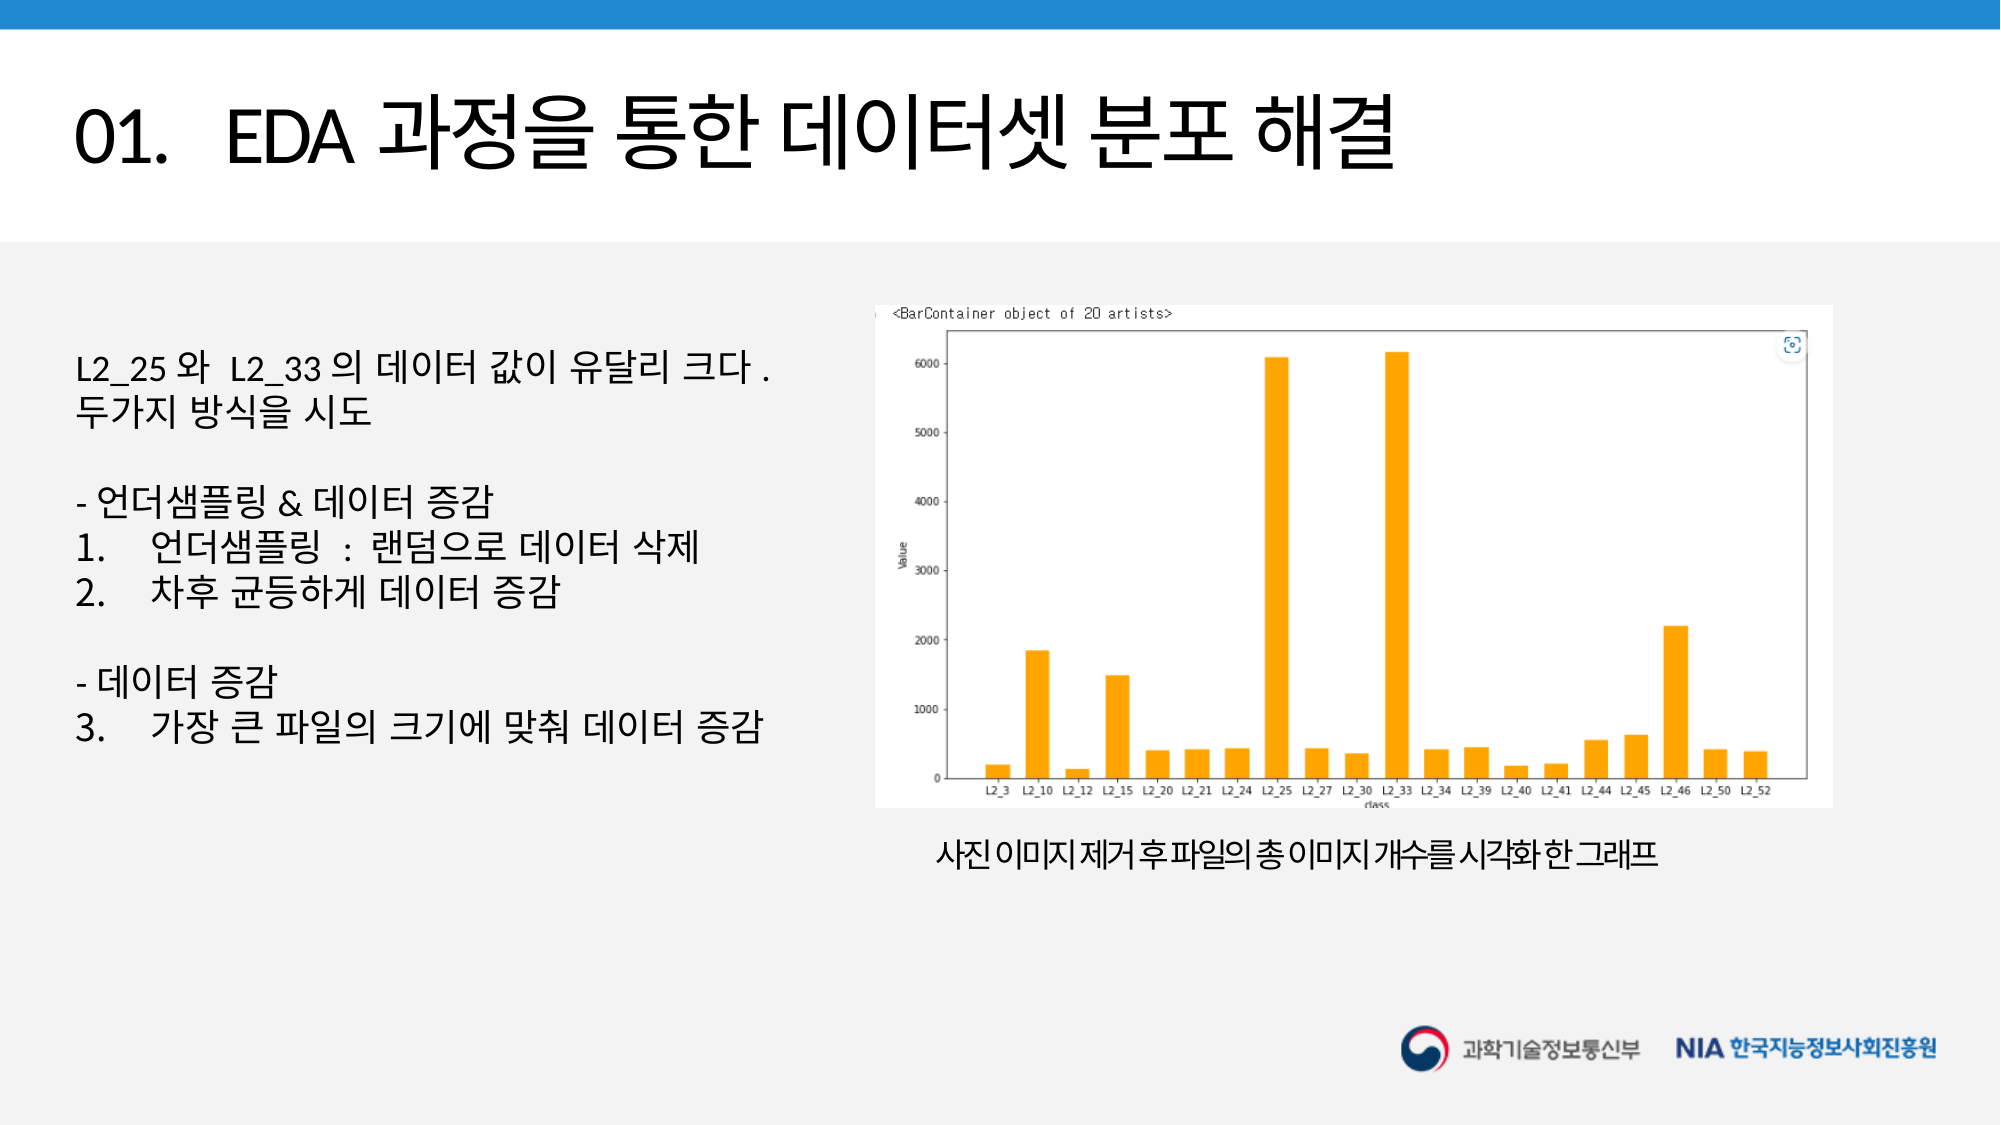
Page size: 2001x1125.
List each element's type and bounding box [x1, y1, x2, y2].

text_box [875, 305, 1833, 923]
picture [0, 0, 2000, 1125]
